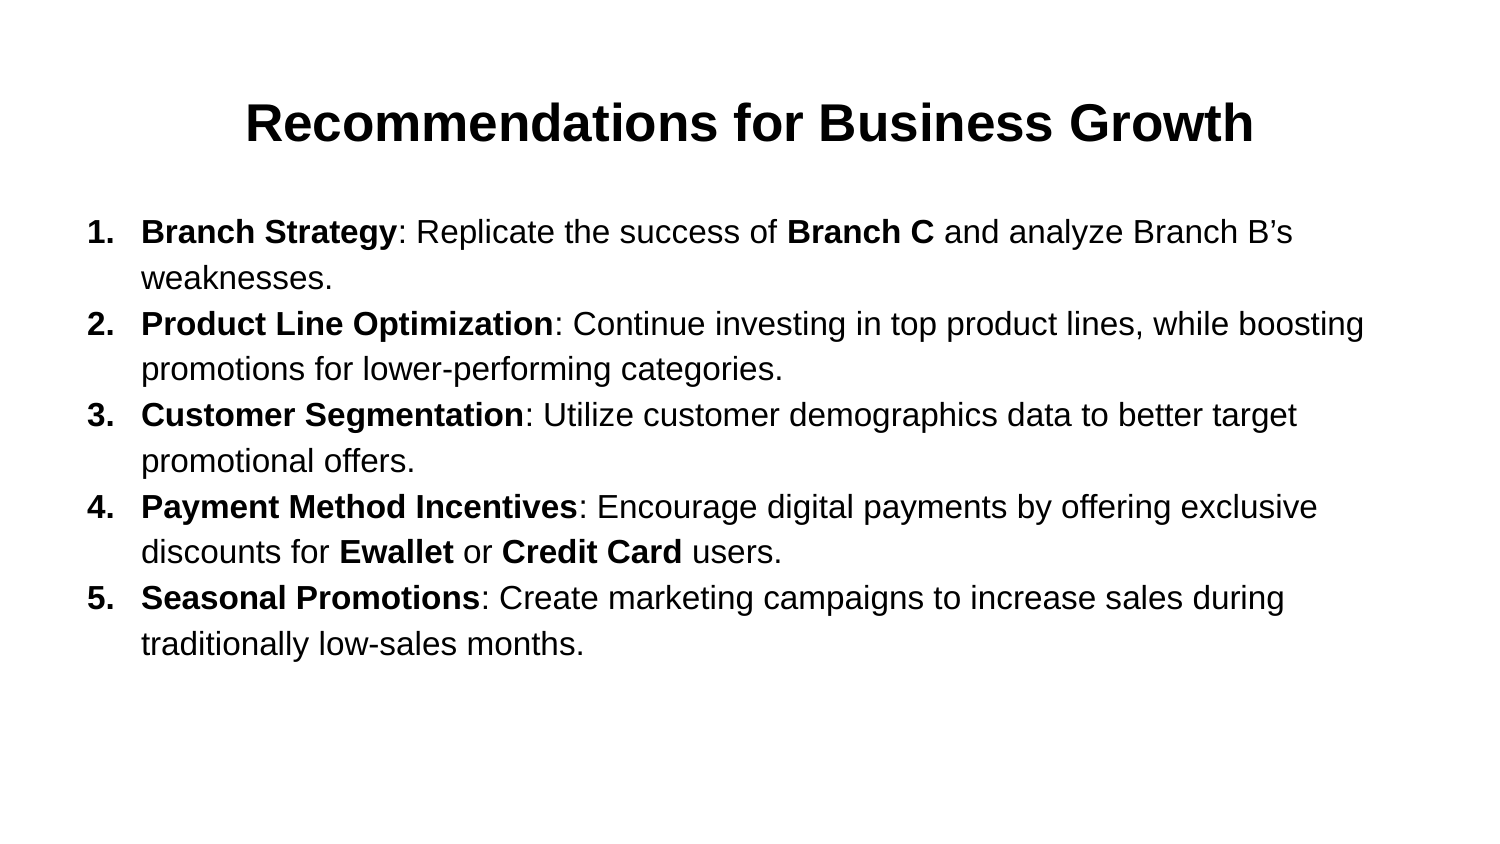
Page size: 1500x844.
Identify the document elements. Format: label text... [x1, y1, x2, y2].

title Recommendations for Business Growth [51, 72, 1449, 167]
list Branch Strategy: Replicate the success of Branch C and analyze Branch B’s weaknesses. Product Line Optimization: Continue investing in top product lines, while boosting promotions for lower-performing categories. Customer Segmentation: Utilize customer demographics data to better target promotional offers. Payment Method Incentives: Encourage digital payments by offering exclusive discounts for Ewallet or Credit Card users. Seasonal Promotions: Create marketing campaigns to increase sales during traditionally low-sales months. [51, 189, 1449, 750]
